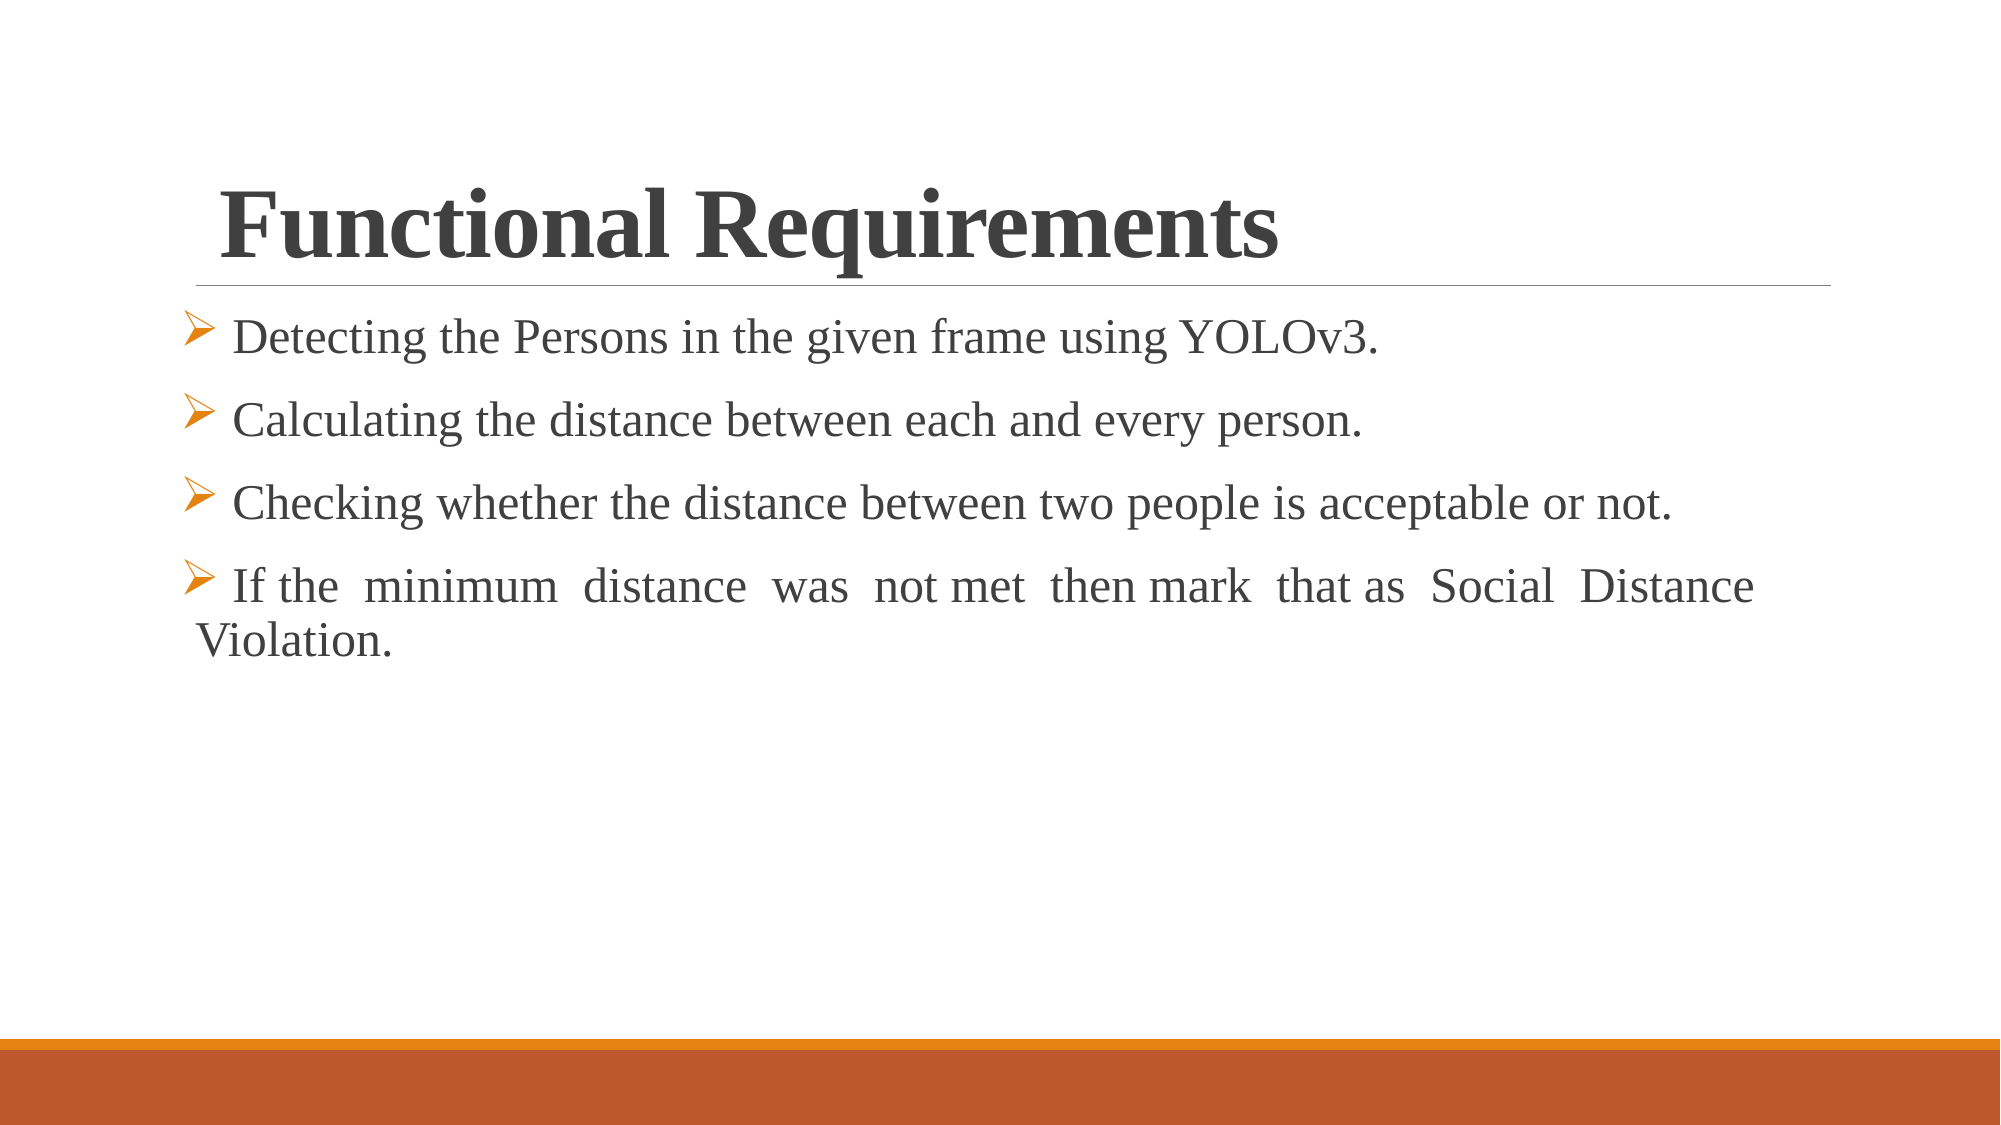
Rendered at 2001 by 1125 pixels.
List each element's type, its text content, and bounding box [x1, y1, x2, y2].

title Functional Requirements [180, 47, 1830, 285]
list Detecting the Persons in the given frame using YOLOv3. Calculating the distance between each and every person. Checking whether the distance between two people is acceptable or not. If the minimum distance was not met then mark that as Social Distance Violation. [180, 302, 1830, 963]
